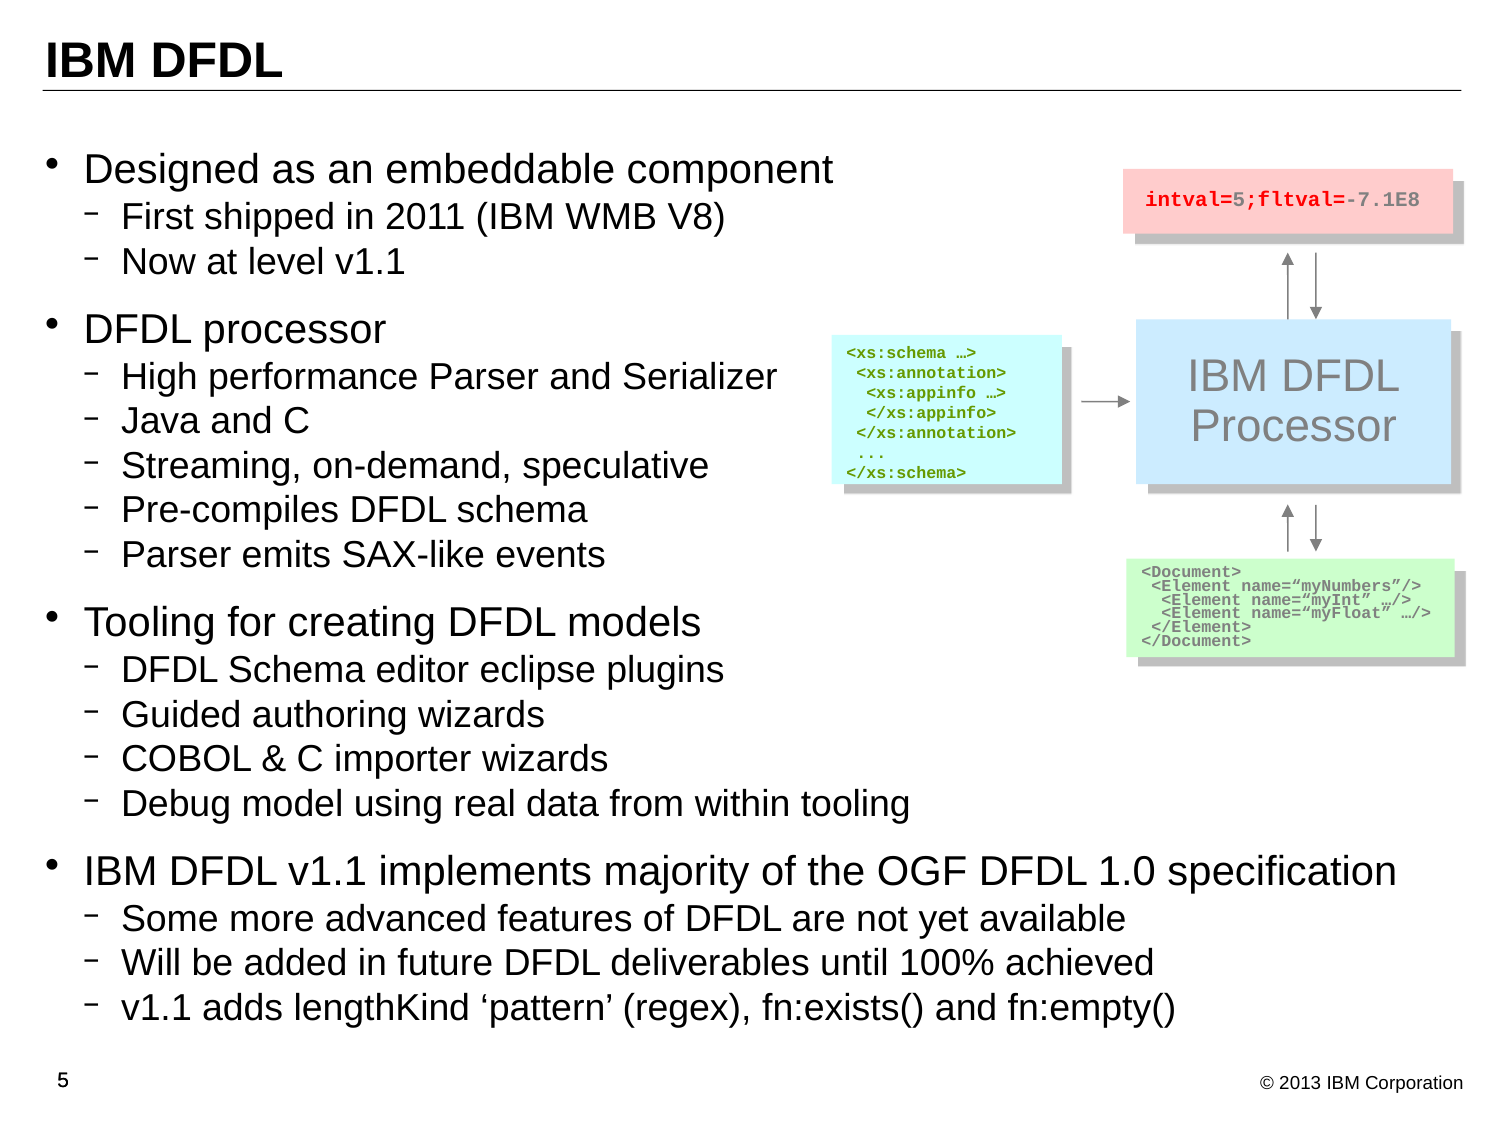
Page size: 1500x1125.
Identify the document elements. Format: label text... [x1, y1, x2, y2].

text_box [1281, 252, 1294, 320]
text_box [1281, 504, 1294, 552]
text_box [1081, 395, 1131, 408]
text_box [1309, 504, 1323, 552]
text_box IBM DFDL Processor [1136, 319, 1452, 485]
list Designed as an embeddable component First shipped in 2011 (IBM WMB V8) Now at level v1.1 DFDL processor High performance Parser and Serializer Java and C Streaming, on-demand, speculative Pre-compiles DFDL schema Parser emits SAX-like events Tooling for creating DFDL models DFDL Schema editor eclipse plugins Guided authoring wizards COBOL & C importer wizards Debug model using real data from within tooling IBM DFDL v1.1 implements majority of the OGF DFDL 1.0 specification Some more advanced features of DFDL are not yet available Will be added in future DFDL deliverables until 100% achieved v1.1 adds lengthKind ‘pattern’ (regex), fn:exists() and fn:empty() [29, 138, 1471, 1066]
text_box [1122, 168, 1454, 234]
text_box <Document> <Element name=“myNumbers”/> <Element name=“myInt” …/> <Element name=“myFloat” …/> </Element> </Document> [1126, 558, 1455, 658]
text_box <xs:schema …> <xs:annotation> <xs:appinfo …> </xs:appinfo> </xs:annotation> ... </xs:schema> [831, 334, 1062, 485]
title IBM DFDL [29, 20, 1465, 113]
text_box [1309, 252, 1323, 320]
